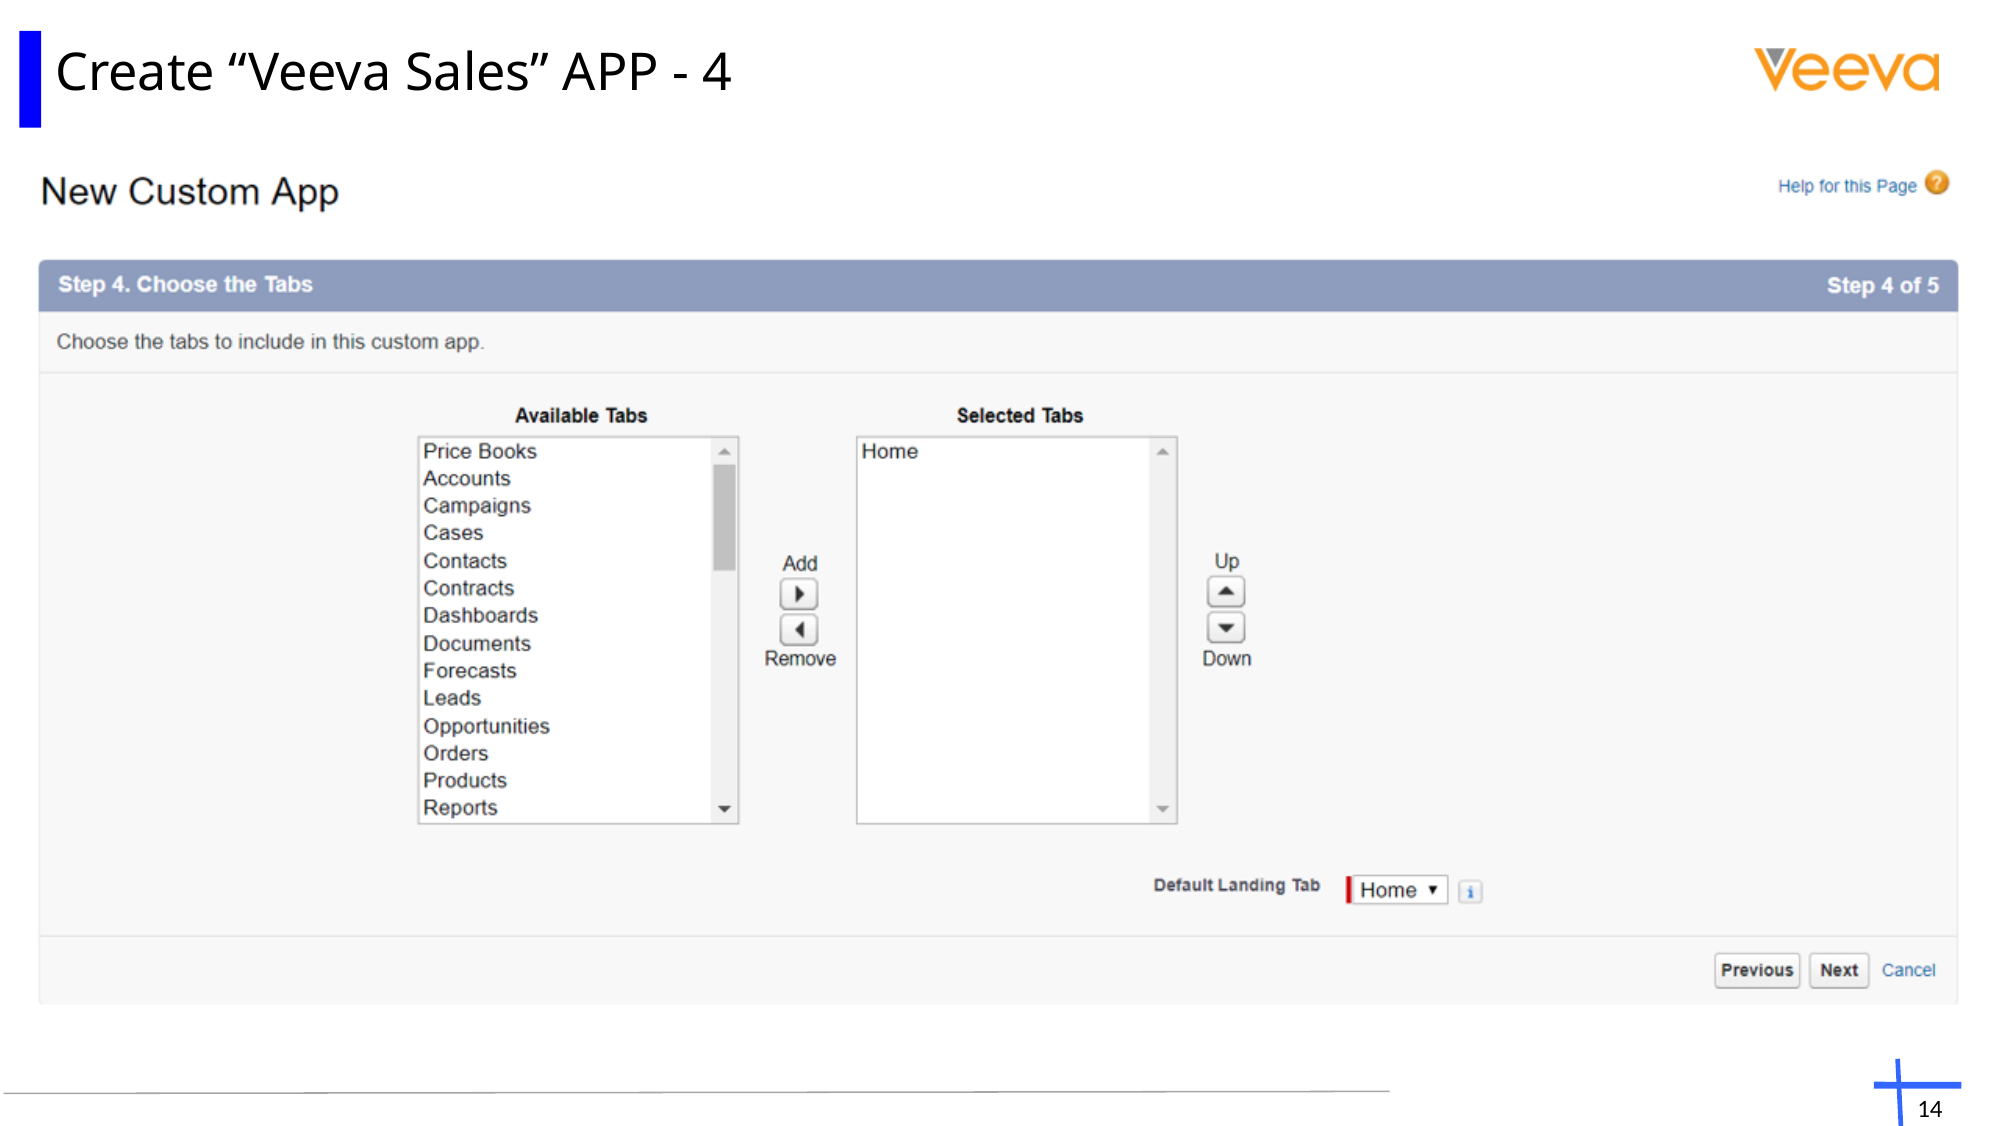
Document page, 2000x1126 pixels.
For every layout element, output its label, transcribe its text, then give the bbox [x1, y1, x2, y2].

picture [31, 160, 1982, 1012]
text_box [17, 29, 43, 130]
text_box Create “Veeva Sales” APP - 4 [27, 31, 1827, 114]
picture [1827, 42, 1939, 94]
